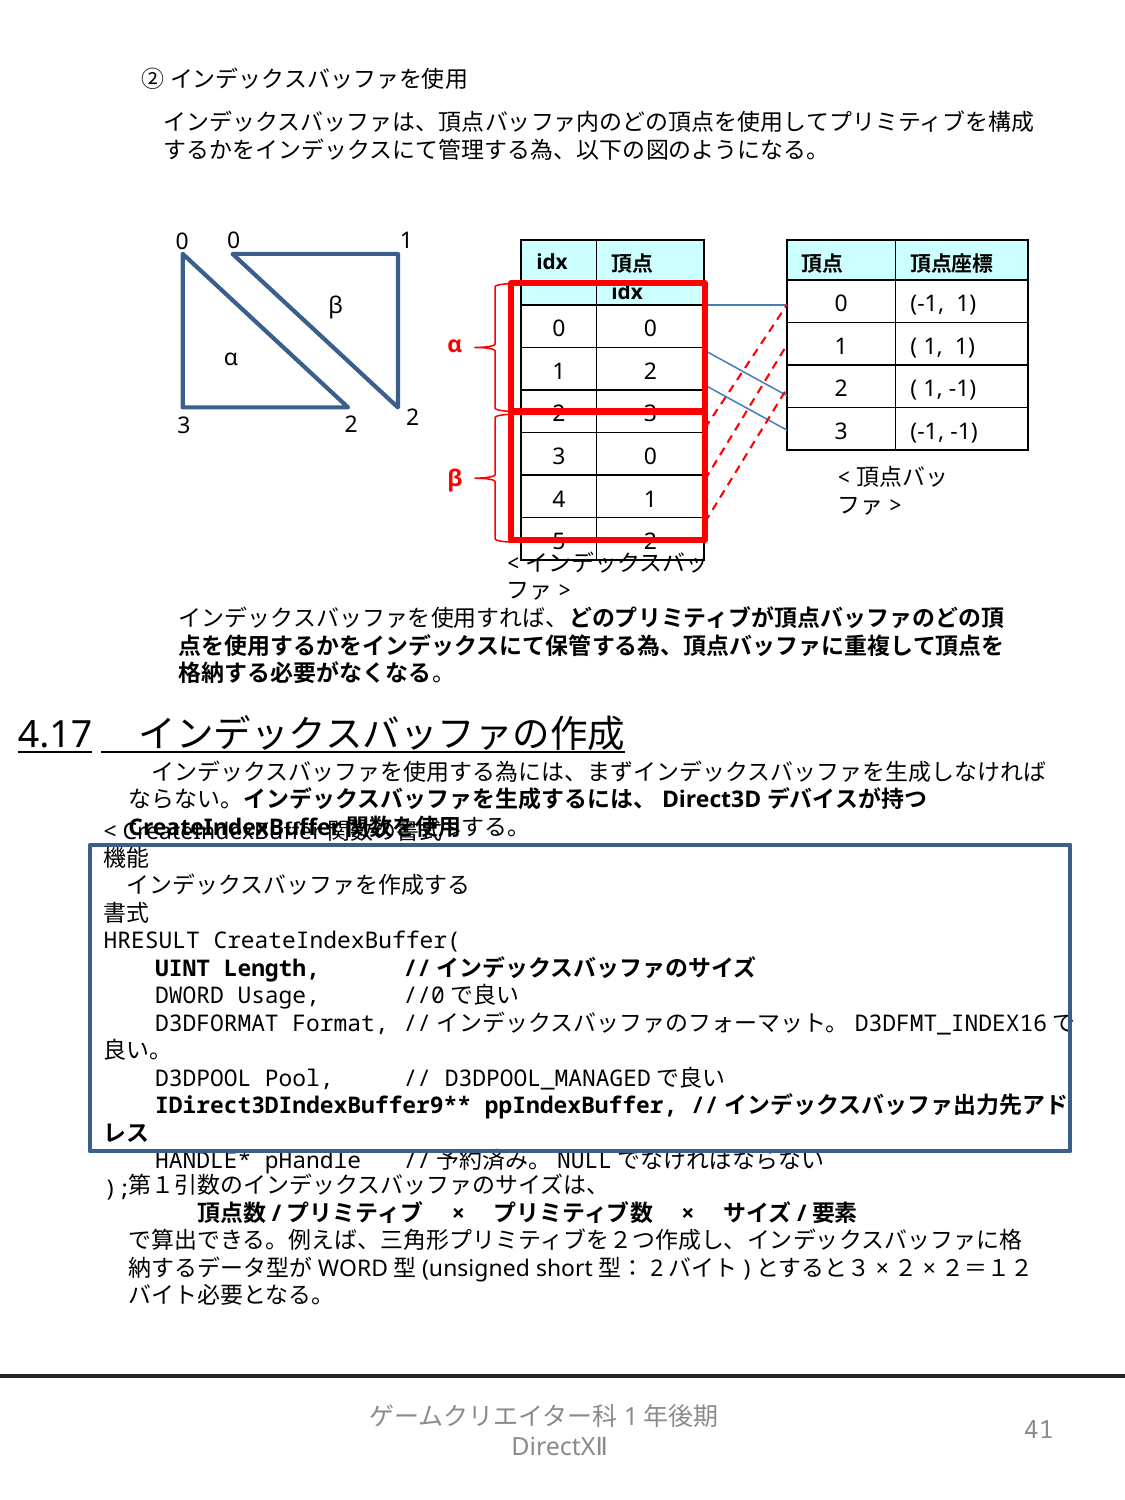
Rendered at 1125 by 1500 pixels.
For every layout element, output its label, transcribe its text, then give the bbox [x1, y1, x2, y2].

footer ゲームクリエイター科1年後期 DirectXⅡ [348, 1390, 741, 1471]
table_cell ( 1, 1) [896, 323, 1027, 364]
text_box <頂点バッファ> [822, 455, 1002, 525]
text_box [88, 843, 1072, 1153]
text_box < CreateIndexBuffer関数の書式> 機能 インデックスバッファを作成する 書式 HRESULT CreateIndexBuffer( UINT Length, //インデックスバッファのサイズ DWORD Usage, //0で良い D3DFORMAT Format, //インデックスバッファのフォーマット。D3DFMT_INDEX16で良い。 D3DPOOL Pool, // D3DPOOL_MANAGEDで良い IDirect3DIndexBuffer9** ppIndexBuffer, //インデックスバッファ出力先アドレス HANDLE* pHandle //予約済み。NULLでなければならない ); [88, 808, 1094, 1208]
table_header 頂点idx [788, 241, 895, 279]
text_box インデックスバッファを使用する為には、まずインデックスバッファを生成しなければならない。インデックスバッファを生成するには、Direct3Dデバイスが持つCreateIndexBuffer関数を使用する。 [113, 750, 1071, 808]
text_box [704, 304, 788, 344]
table_header 頂点idx [597, 241, 703, 281]
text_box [182, 253, 231, 408]
table_cell 1 [793, 323, 895, 364]
text_box インデックスバッファを使用すれば、どのプリミティブが頂点バッファのどの頂点を使用するかをインデックスにて保管する為、頂点バッファに重複して頂点を格納する必要がなくなる。 [164, 596, 1035, 694]
text_box [516, 409, 707, 542]
text_box 2 [329, 416, 457, 445]
table_cell 3 [795, 408, 895, 449]
table_cell 0 [788, 281, 895, 322]
text_box β [432, 455, 509, 499]
text_box α [432, 322, 509, 365]
text_box [494, 413, 516, 543]
text_box 0 [160, 219, 212, 262]
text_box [232, 253, 399, 408]
text_box <インデックスバッファ> [491, 541, 758, 611]
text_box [704, 344, 788, 387]
slide_number 41 [806, 1390, 1069, 1471]
text_box 0 [212, 218, 339, 252]
table_cell ( 1, -1) [896, 366, 1027, 407]
text_box インデックスバッファは、頂点バッファ内のどの頂点を使用してプリミティブを構成するかをインデックスにて管理する為、以下の図のようになる。 [148, 100, 1059, 170]
table_header idx [522, 241, 596, 281]
text_box 第１引数のインデックスバッファのサイズは、 頂点数/プリミティブ × プリミティブ数 × サイズ/要素 で算出できる。例えば、三角形プリミティブを２つ作成し、インデックスバッファに格納するデータ型がWORD型(unsigned short型：2バイト)とすると３×２×２＝１２バイト必要となる。 [113, 1163, 1059, 1316]
text_box [494, 282, 516, 413]
text_box 1 [385, 218, 512, 261]
text_box 3 [162, 403, 210, 446]
table_header 頂点座標 [896, 241, 1027, 279]
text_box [704, 388, 788, 523]
table_cell 2 [795, 366, 895, 407]
table_cell (-1, 1) [896, 281, 1027, 322]
table_cell (-1, -1) [896, 408, 1027, 449]
text_box 2 [391, 395, 507, 438]
text_box [509, 281, 707, 409]
text_box ②インデックスバッファを使用 [126, 57, 505, 100]
text_box 4.17 インデックスバッファの作成 [3, 702, 641, 763]
